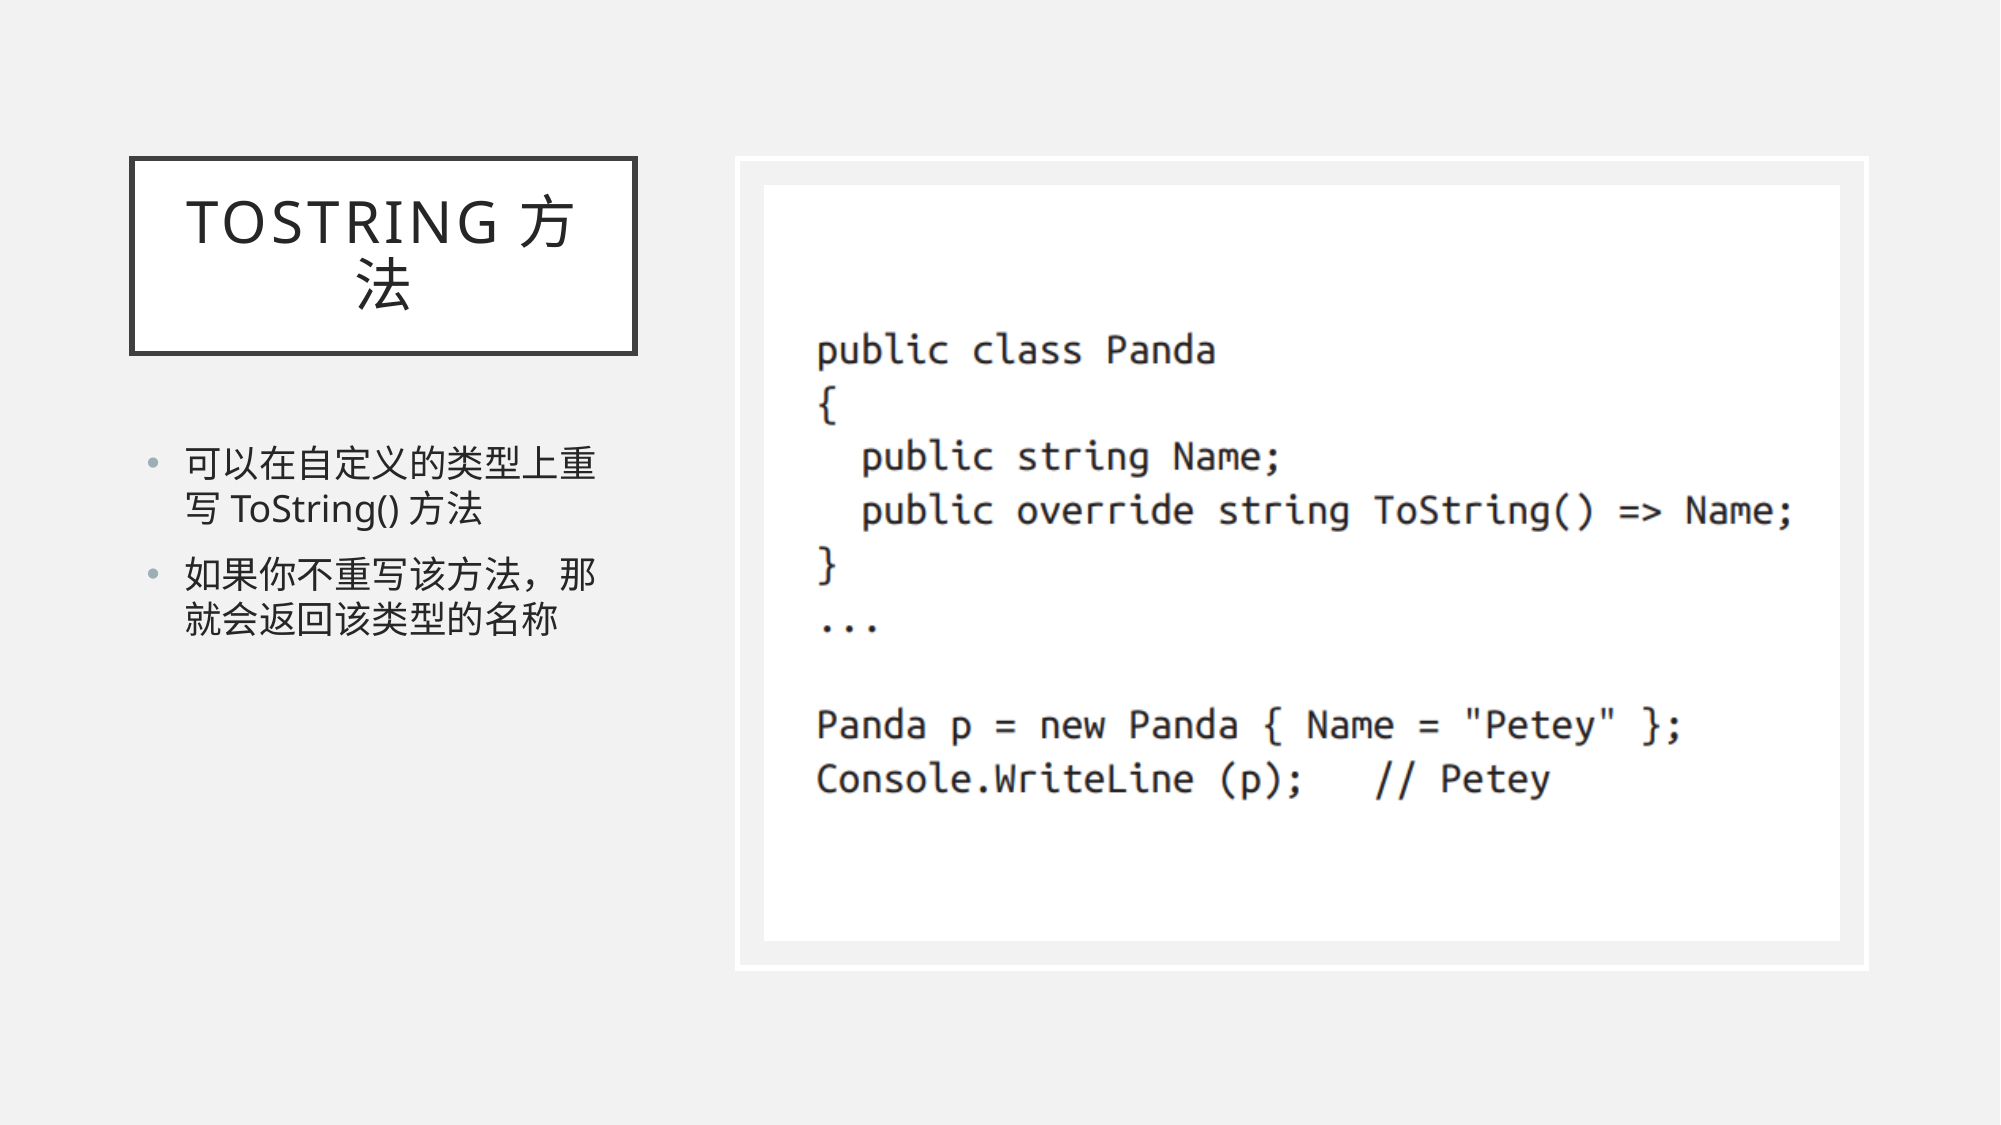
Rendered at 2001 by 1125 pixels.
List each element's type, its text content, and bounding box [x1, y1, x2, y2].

title ToSTRING方法 [129, 156, 638, 356]
list 可以在自定义的类型上重写ToString()方法 如果你不重写该方法，那就会返回该类型的名称 [131, 432, 635, 968]
text_box [736, 157, 1868, 969]
text_box [763, 184, 1841, 942]
picture [791, 316, 1813, 810]
